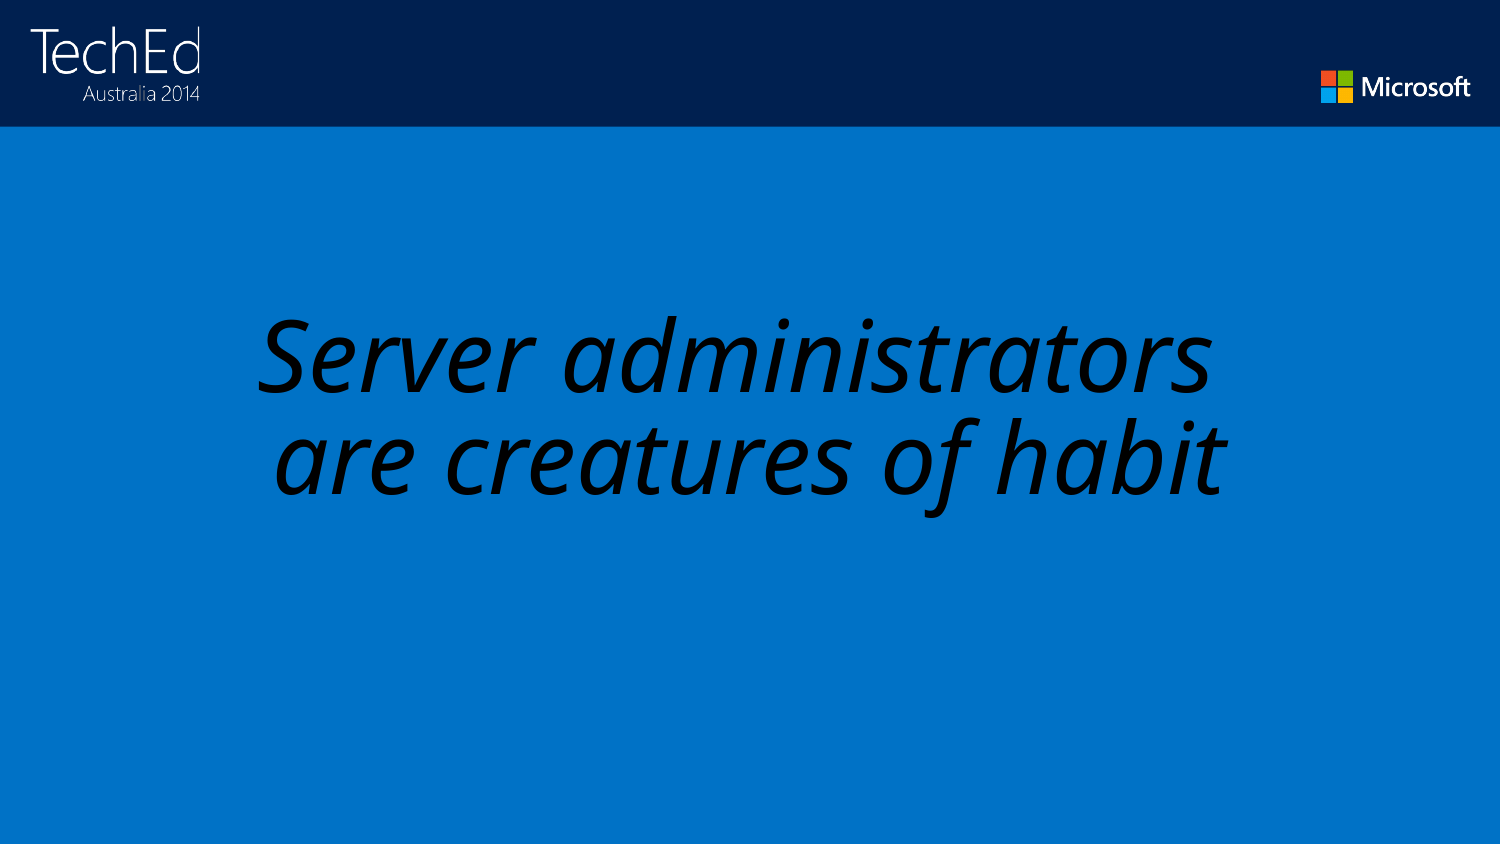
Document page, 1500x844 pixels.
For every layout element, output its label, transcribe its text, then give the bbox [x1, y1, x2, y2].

list Server administrators are creatures of habit [199, 179, 1301, 647]
